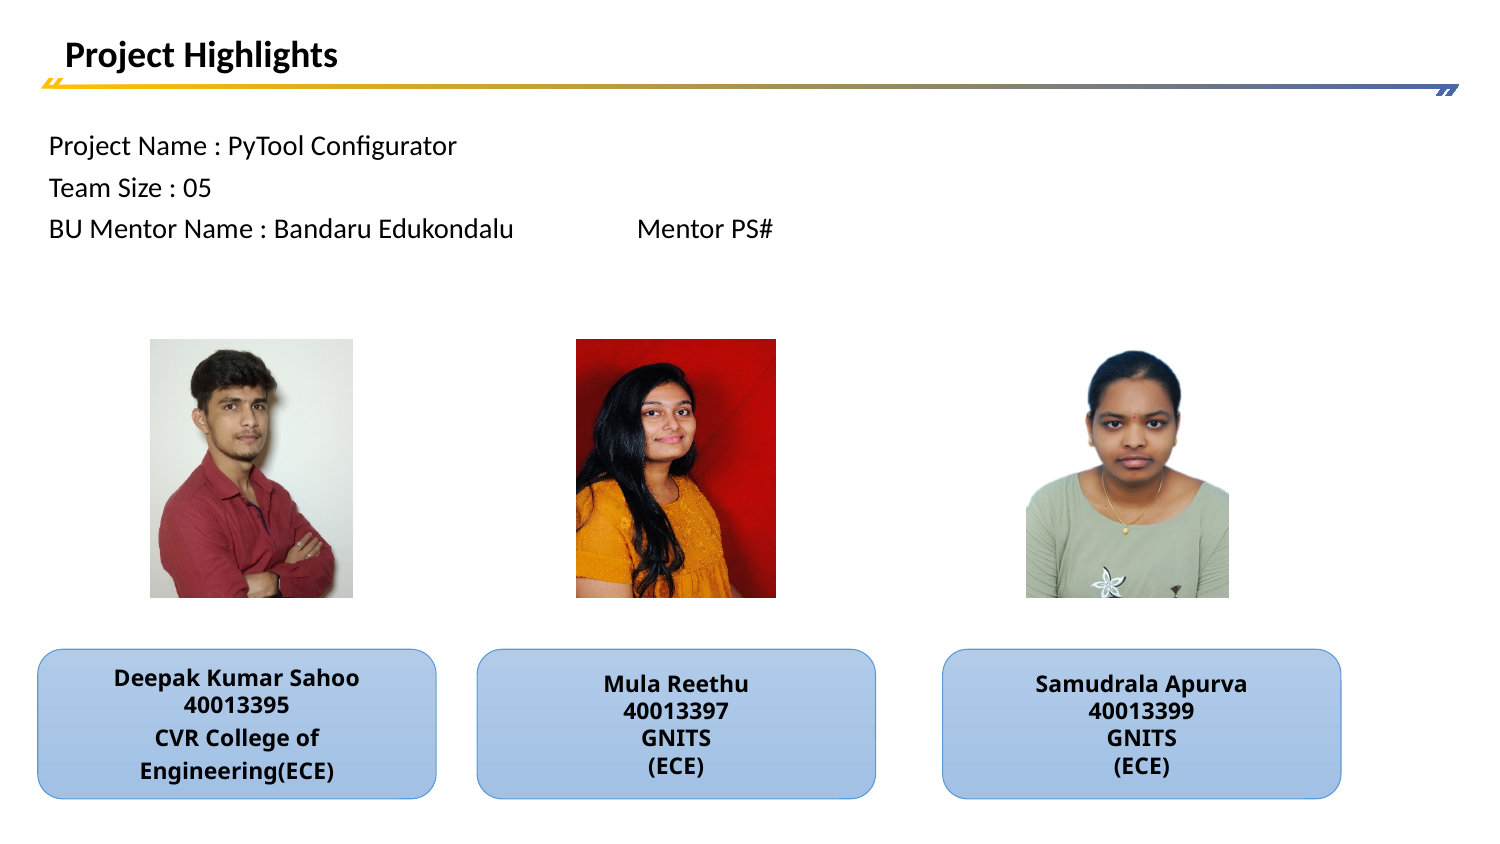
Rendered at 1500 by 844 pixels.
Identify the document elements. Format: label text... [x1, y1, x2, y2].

text_box Deepak Kumar Sahoo 40013395 CVR College of Engineering(ECE) [37, 648, 437, 800]
picture [150, 339, 353, 598]
text_box Samudrala Apurva 40013399 GNITS (ECE) [942, 648, 1342, 800]
picture [576, 339, 777, 598]
text_box Mula Reethu 40013397 GNITS (ECE) [476, 648, 877, 800]
list Project Name : PyTool Configurator Team Size : 05 BU Mentor Name : Bandaru Edukondalu Mentor PS# [37, 114, 1316, 288]
title Project Highlights [50, 0, 1450, 83]
picture [1026, 339, 1229, 598]
